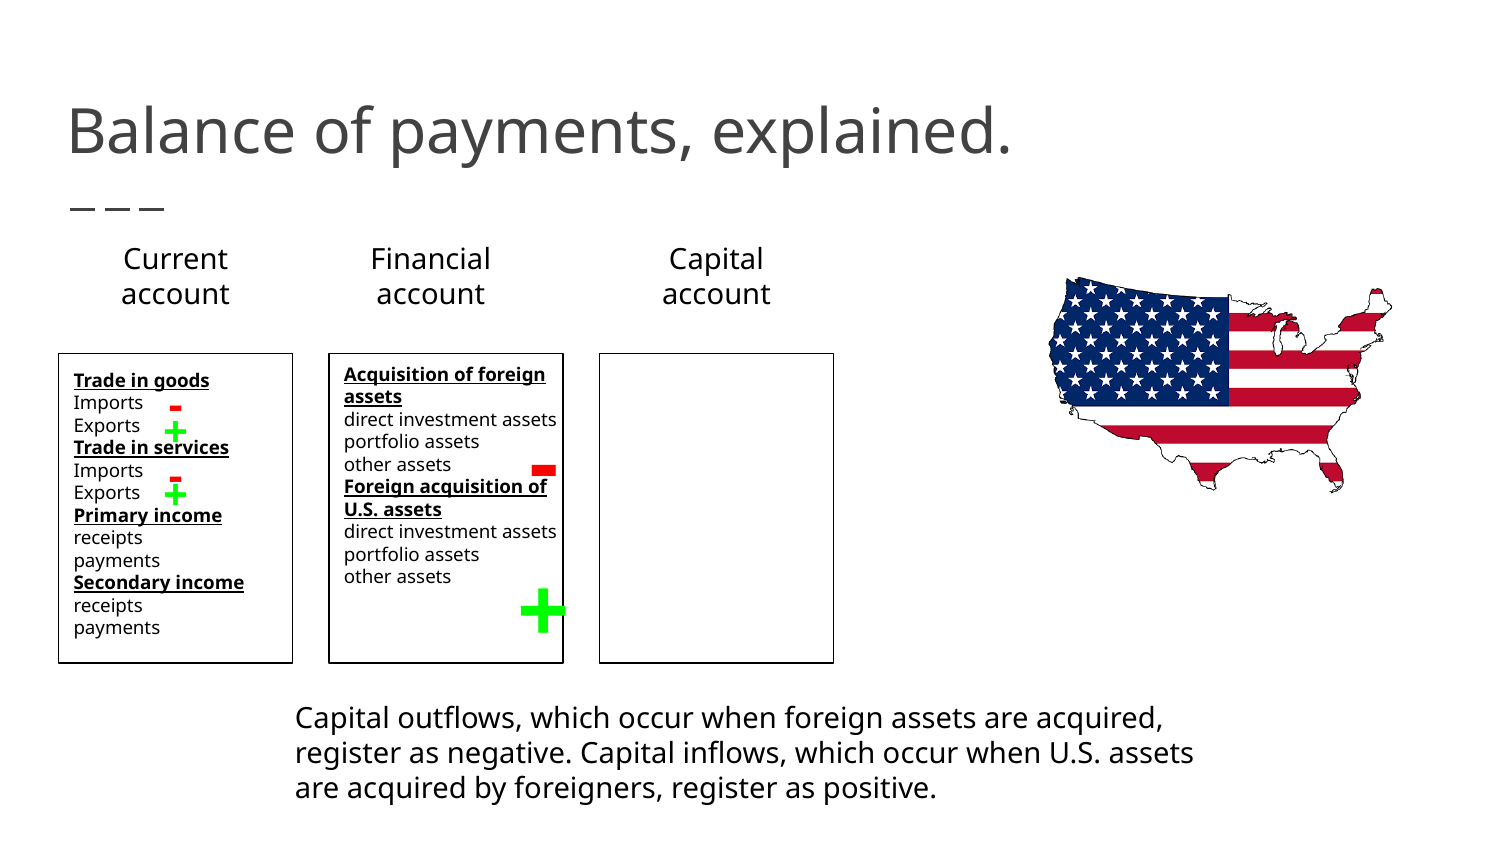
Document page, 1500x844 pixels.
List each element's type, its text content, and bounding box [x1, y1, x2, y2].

text_box - [120, 361, 231, 432]
text_box Trade in goods Imports Exports Trade in services Imports Exports Primary income receipts payments Secondary income receipts payments [58, 353, 293, 654]
text_box [328, 603, 488, 664]
title Balance of payments, explained. [51, 61, 1449, 182]
text_box + [120, 515, 231, 535]
picture [1043, 275, 1399, 496]
text_box - [488, 388, 600, 529]
text_box [58, 654, 293, 664]
text_box Acquisition of foreign assets direct investment assets portfolio assets other assets Foreign acquisition of U.S. assets direct investment assets portfolio assets other assets [328, 347, 580, 603]
text_box + [488, 536, 600, 677]
text_box Current account [58, 224, 293, 325]
text_box Capital outflows, which occur when foreign assets are acquired, register as negative. Capital inflows, which occur when U.S. assets are acquired by foreigners, register as positive. [279, 684, 1261, 819]
text_box Capital account [599, 224, 834, 325]
text_box Financial account [313, 224, 548, 325]
text_box - [120, 432, 231, 515]
text_box [599, 353, 834, 664]
